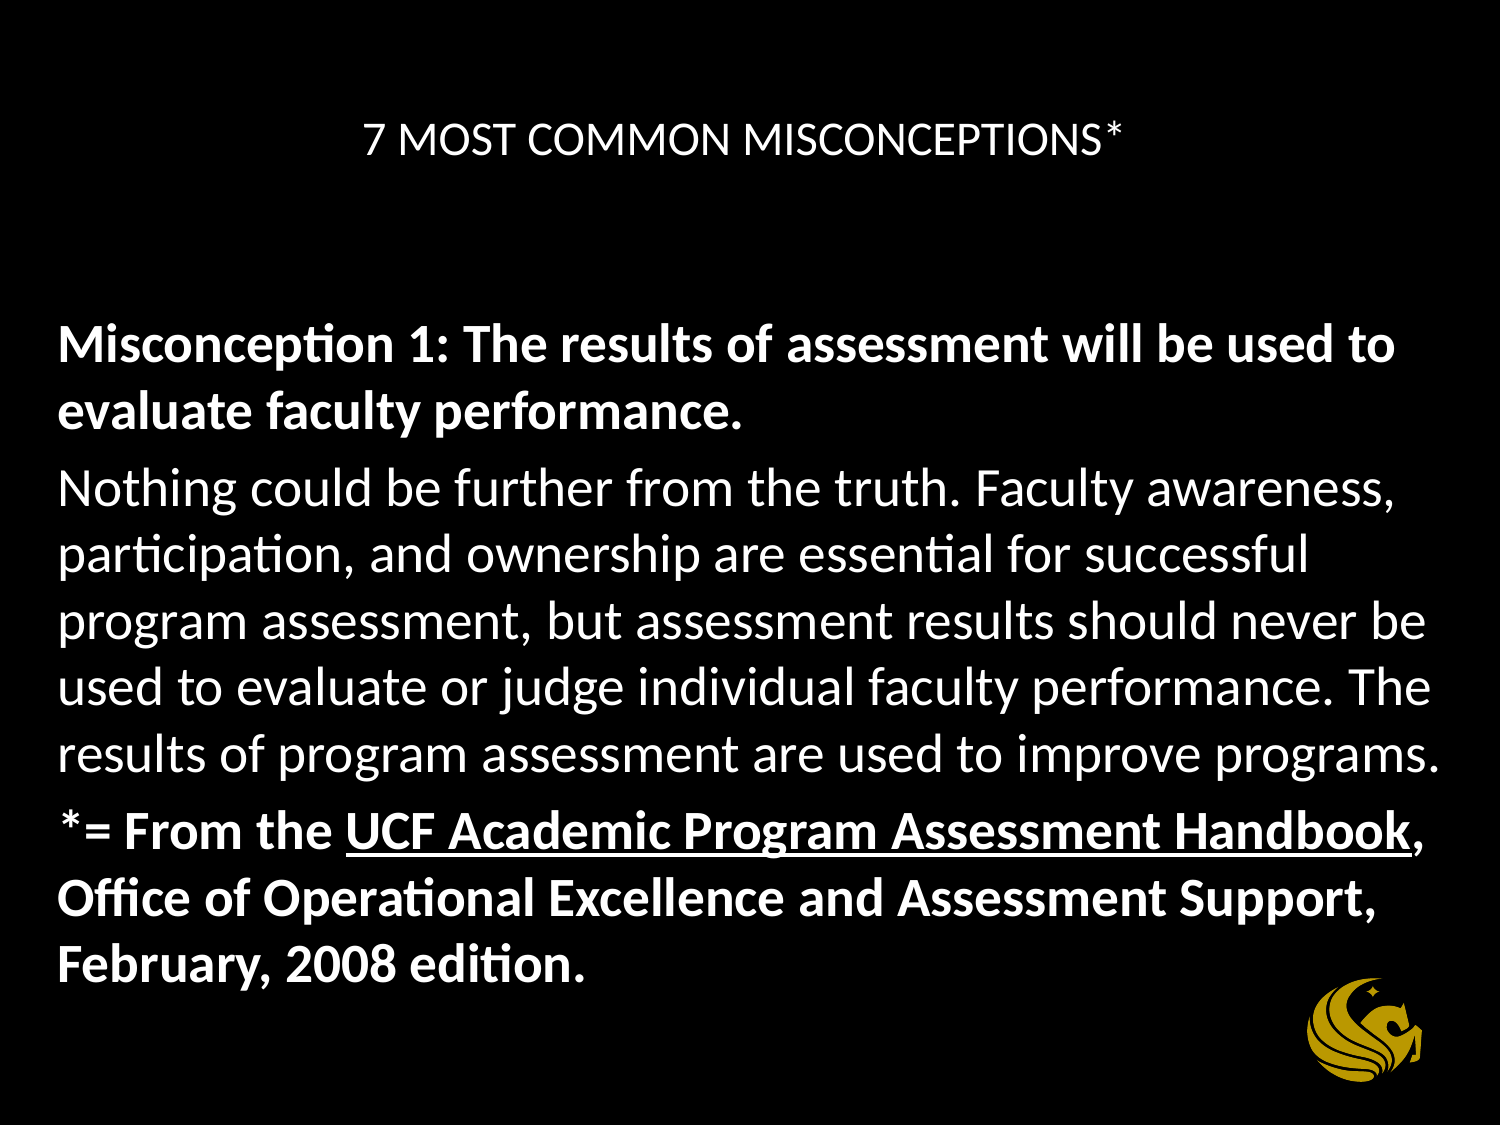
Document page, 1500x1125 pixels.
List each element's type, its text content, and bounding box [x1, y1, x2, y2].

picture [1303, 974, 1426, 1085]
title 7 MOST COMMON MISCONCEPTIONS* [75, 45, 1425, 233]
list Misconception 1: The results of assessment will be used to evaluate faculty performance. Nothing could be further from the truth. Faculty awareness, participation, and ownership are essential for successful program assessment, but assessment results should never be used to evaluate or judge individual faculty performance. The results of program assessment are used to improve programs. *= From the UCF Academic Program Assessment Handbook, Office of Operational Excellence and Assessment Support, February, 2008 edition. [42, 299, 1467, 1065]
